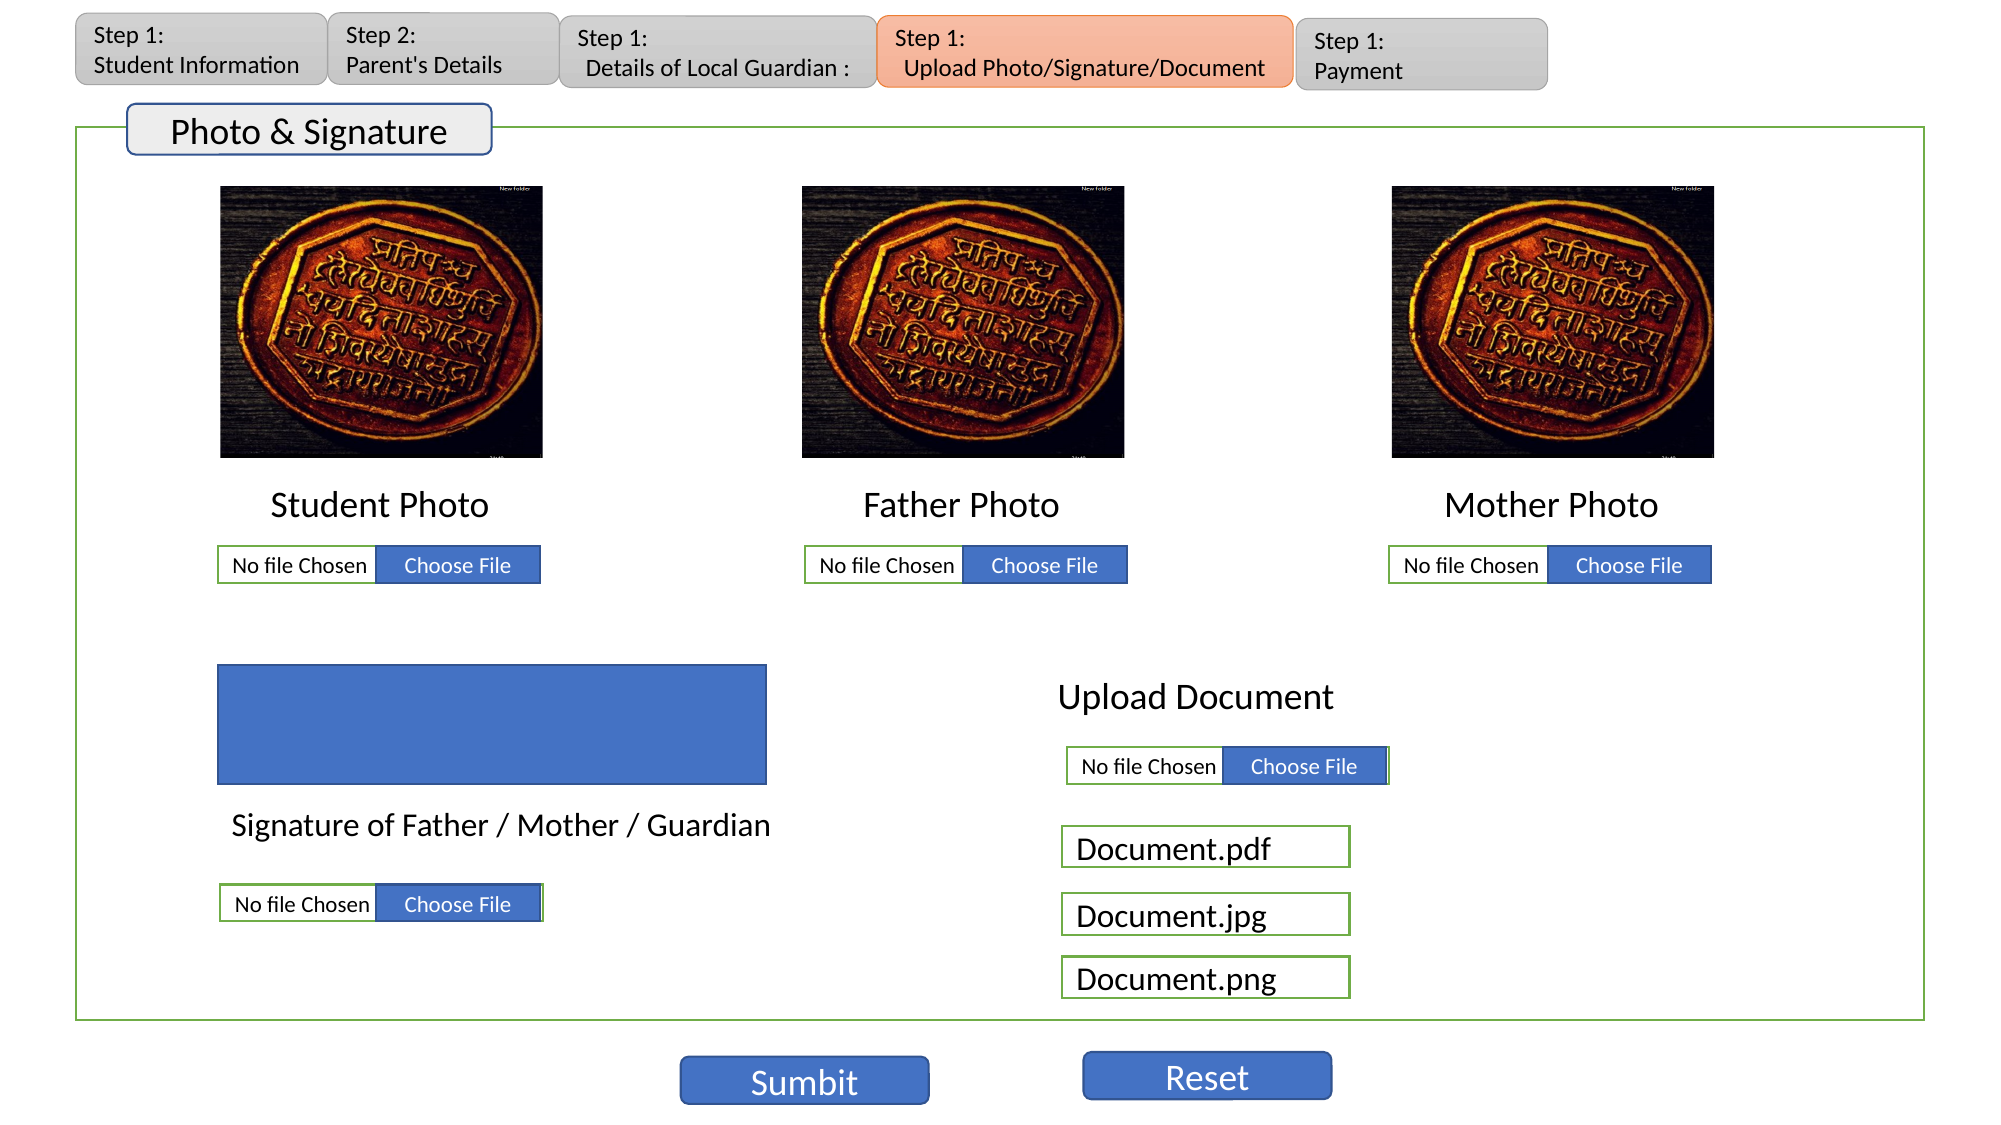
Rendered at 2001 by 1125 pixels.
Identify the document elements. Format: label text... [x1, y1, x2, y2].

text_box Sumbit [679, 1055, 930, 1105]
text_box Student Photo [217, 472, 543, 533]
text_box Step 1: Upload Photo/Signature/Document [876, 15, 1294, 88]
text_box Choose File [1222, 746, 1387, 785]
text_box No file Chosen [1066, 746, 1222, 785]
text_box No file Chosen [1388, 545, 1547, 584]
text_box Document.pdf [1061, 825, 1351, 868]
text_box Photo & Signature [126, 102, 493, 156]
text_box Document.jpg [1061, 892, 1351, 936]
text_box Document.png [1061, 955, 1351, 999]
text_box Step 2: Parent's Details [327, 12, 560, 85]
text_box Choose File [1547, 545, 1712, 584]
text_box Choose File [375, 883, 541, 922]
picture [1391, 186, 1715, 458]
text_box Choose File [375, 545, 541, 584]
text_box No file Chosen [804, 545, 962, 584]
text_box Reset [1082, 1050, 1333, 1101]
picture [802, 186, 1125, 458]
text_box Choose File [962, 545, 1128, 584]
text_box [75, 126, 1925, 1021]
text_box Step 1: Details of Local Guardian : [558, 15, 877, 89]
text_box Signature of Father / Mother / Guardian [217, 796, 800, 851]
picture [220, 186, 543, 458]
text_box [217, 664, 767, 785]
text_box No file Chosen [219, 883, 375, 922]
text_box Step 1: Student Information [75, 12, 327, 86]
text_box Mother Photo [1389, 472, 1715, 533]
text_box Step 1: Payment [1295, 17, 1549, 91]
text_box No file Chosen [217, 545, 375, 584]
text_box Upload Document [1043, 664, 1369, 725]
text_box Father Photo [799, 472, 1125, 533]
